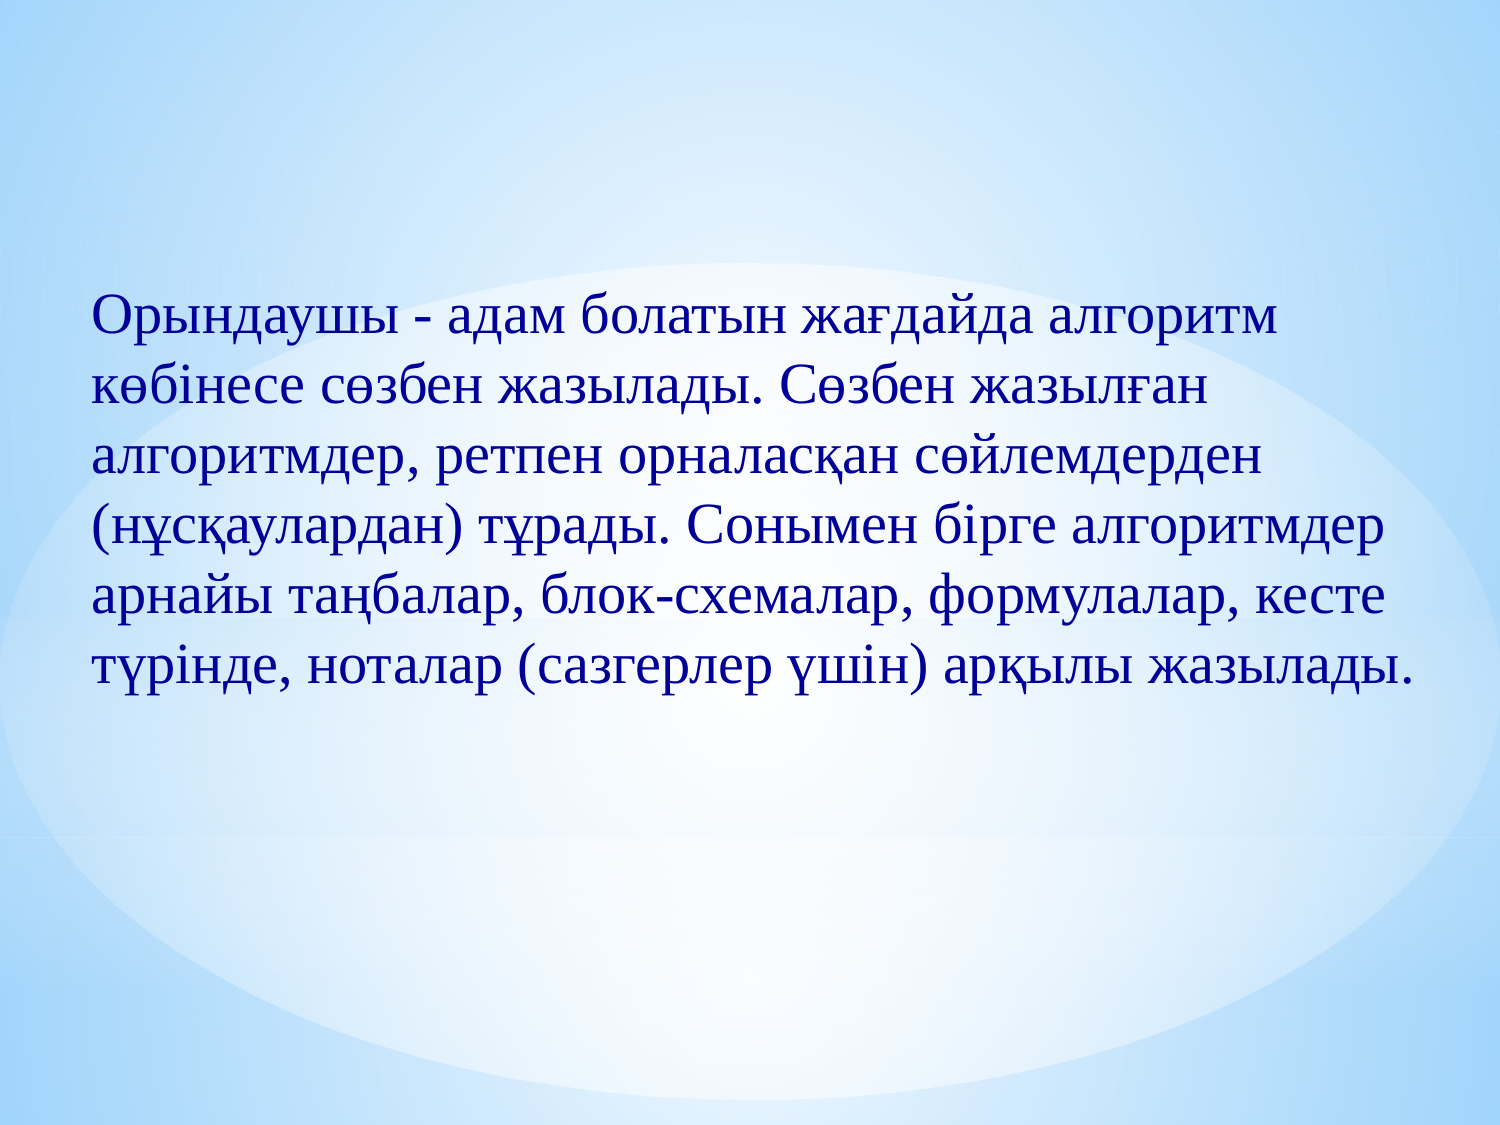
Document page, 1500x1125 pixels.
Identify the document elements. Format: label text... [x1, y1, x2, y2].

text_box Орындаушы - адам болатын жағдайда алгоритм көбінесе сөзбен жазылады. Сөзбен жазылған алгоритмдер, ретпен орналасқан сөйлемдерден (нұсқаулардан) тұрады. Сонымен бірге алгоритмдер арнайы таңбалар, блок-схемалар, формулалар, кесте түрінде, ноталар (сазгерлер үшін) арқылы жазылады. [76, 267, 1462, 703]
